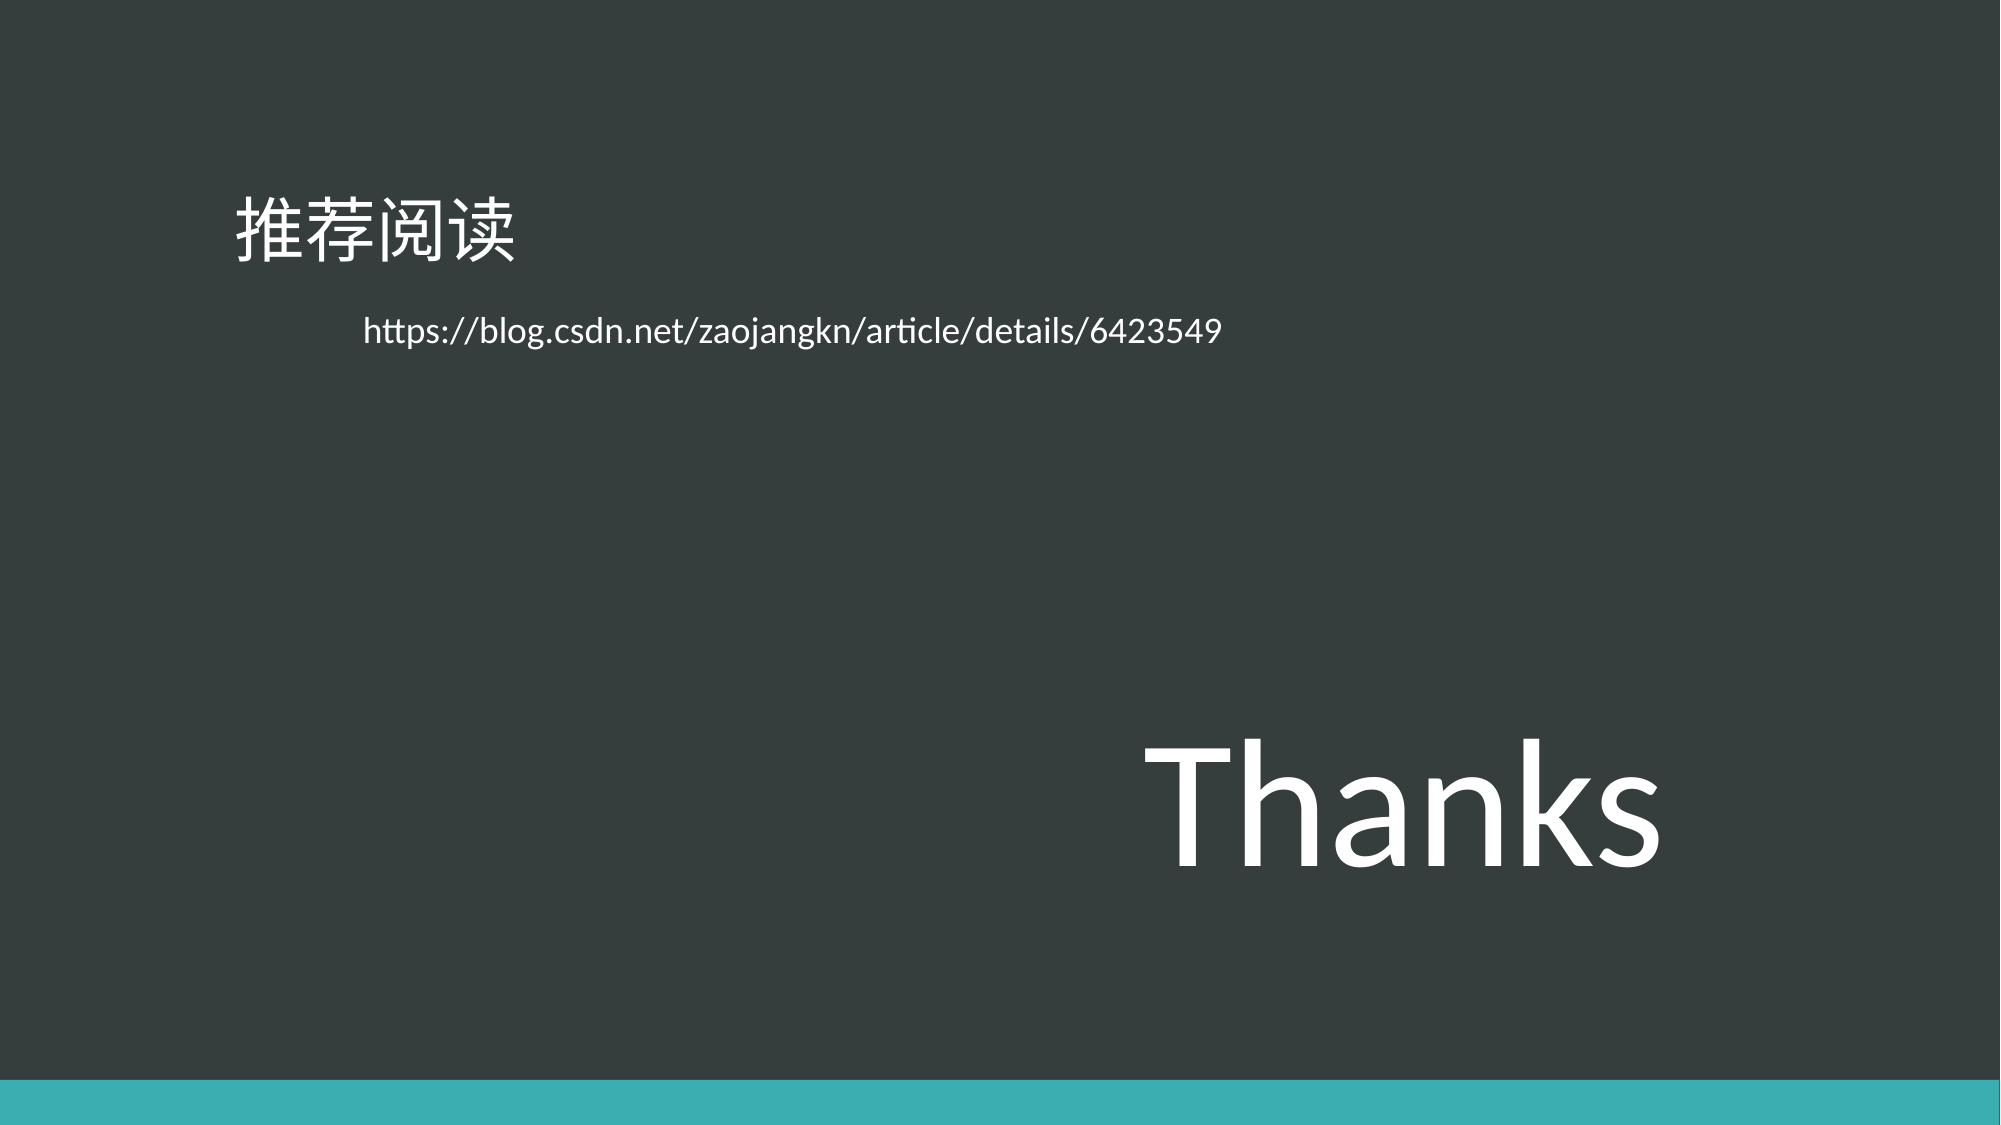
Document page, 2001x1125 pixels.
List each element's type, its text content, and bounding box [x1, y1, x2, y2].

text_box https://blog.csdn.net/zaojangkn/article/details/6423549 [348, 298, 1239, 359]
text_box Thanks [1128, 675, 1761, 911]
title 推荐阅读 [219, 76, 1780, 279]
